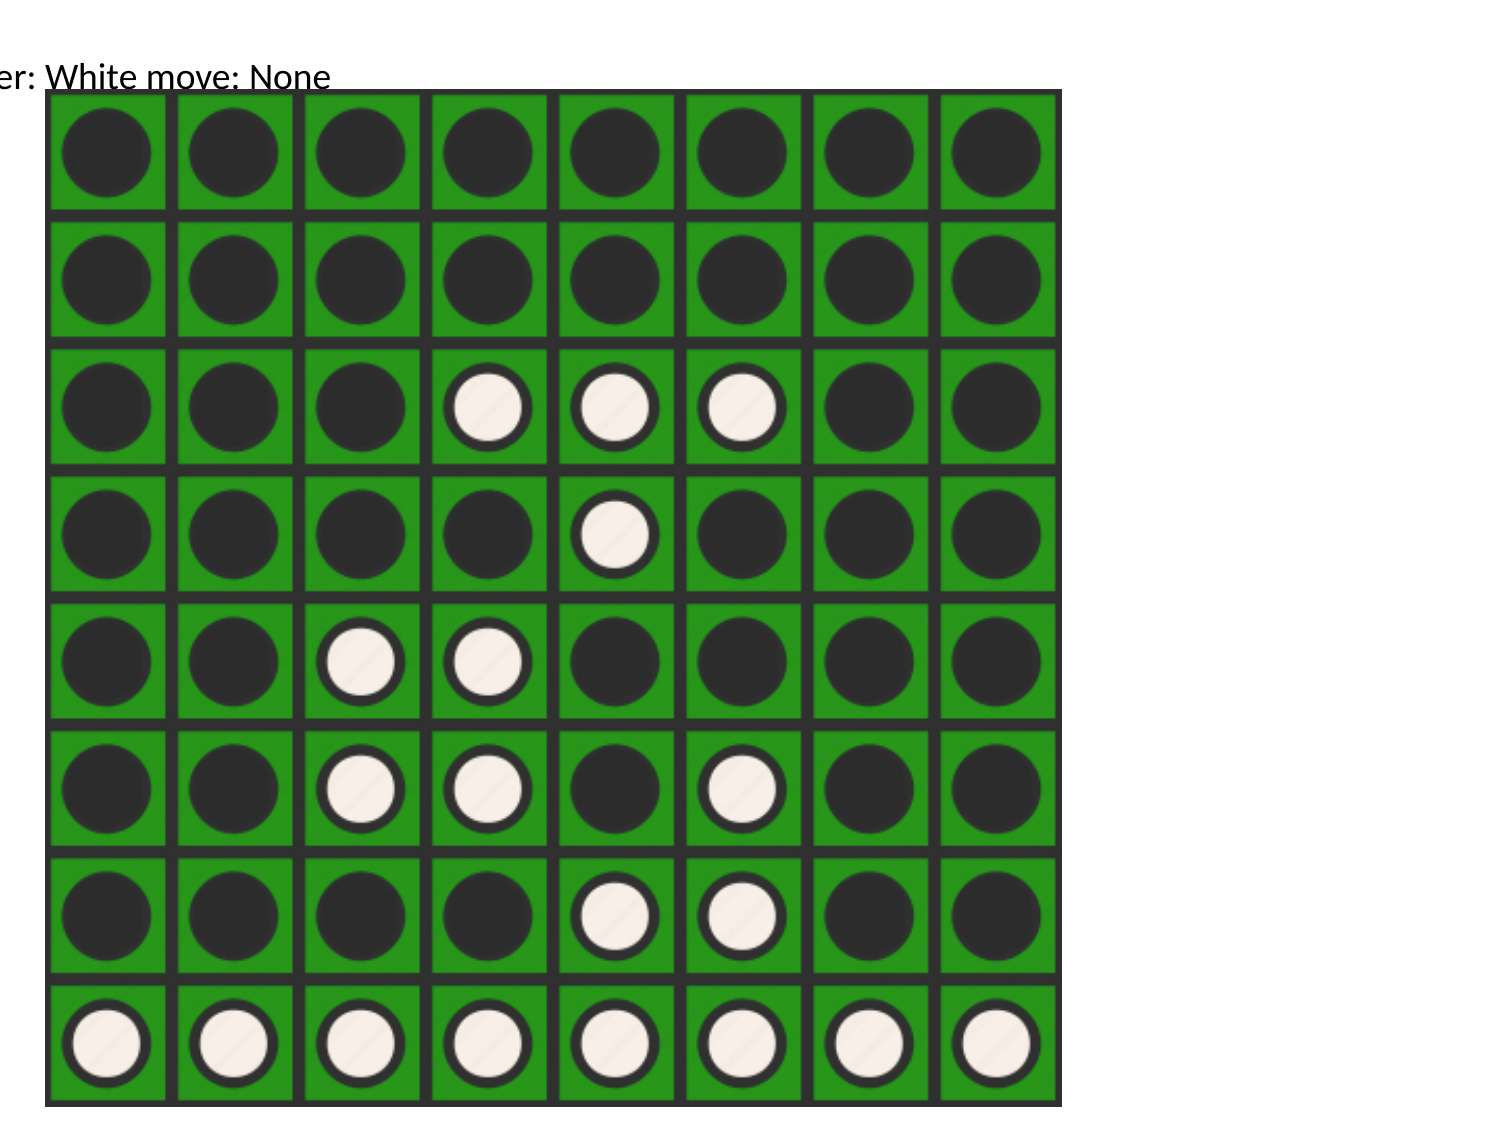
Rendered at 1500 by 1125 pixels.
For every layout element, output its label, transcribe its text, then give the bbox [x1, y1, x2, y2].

picture [44, 89, 1062, 1107]
text_box turn: 62 player: White move: None [0, 44, 347, 105]
